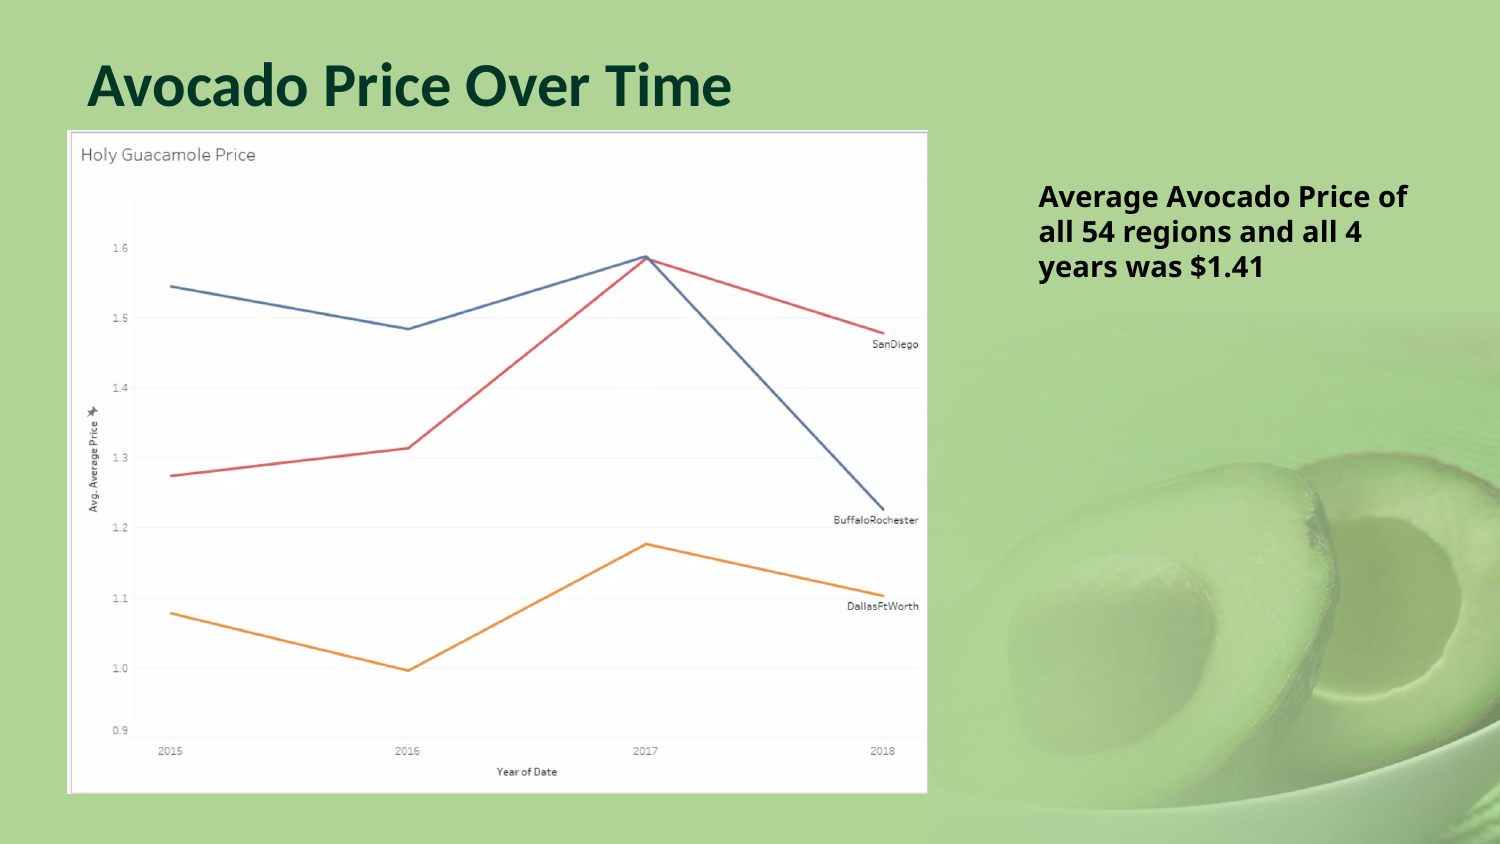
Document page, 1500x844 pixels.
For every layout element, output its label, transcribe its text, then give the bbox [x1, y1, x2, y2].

text_box Average Avocado Price of all 54 regions and all 4 years was $1.41 [1023, 163, 1457, 299]
picture [0, 0, 1500, 844]
title Avocado Price Over Time [75, 32, 1425, 131]
